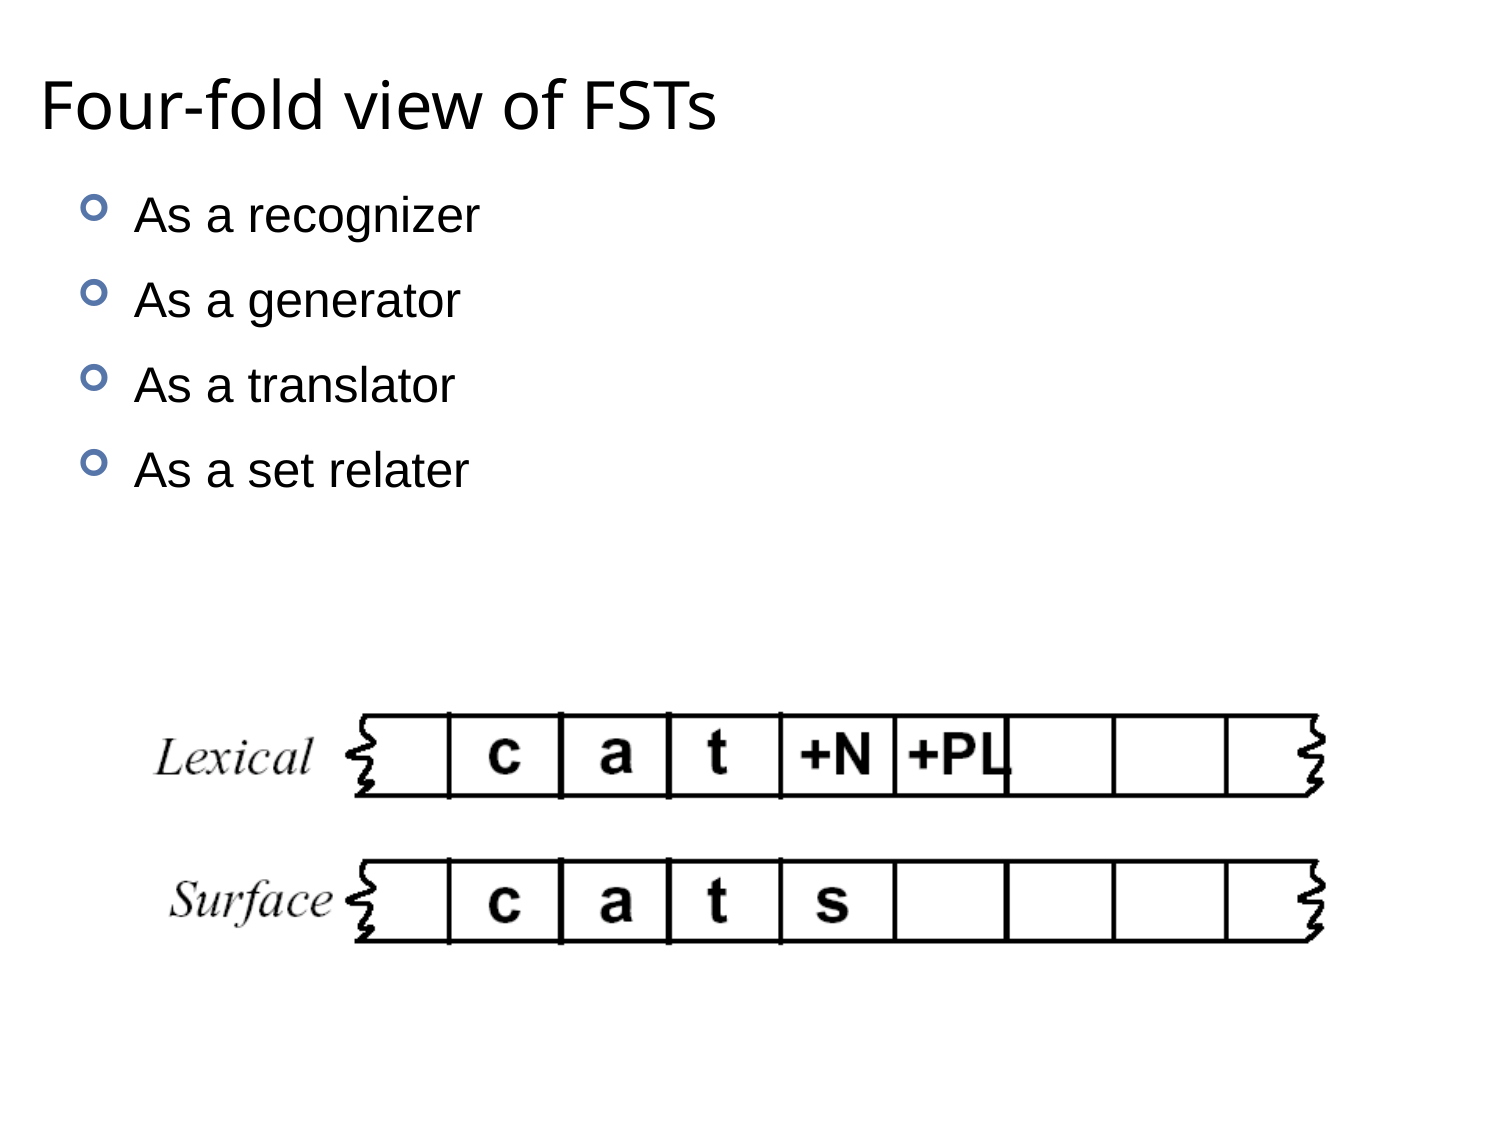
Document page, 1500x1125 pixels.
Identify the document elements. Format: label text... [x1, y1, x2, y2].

picture [149, 709, 1340, 951]
list As a recognizer As a generator As a translator As a set relater [62, 174, 1451, 1013]
title Four-fold view of FSTs [24, 18, 1451, 188]
